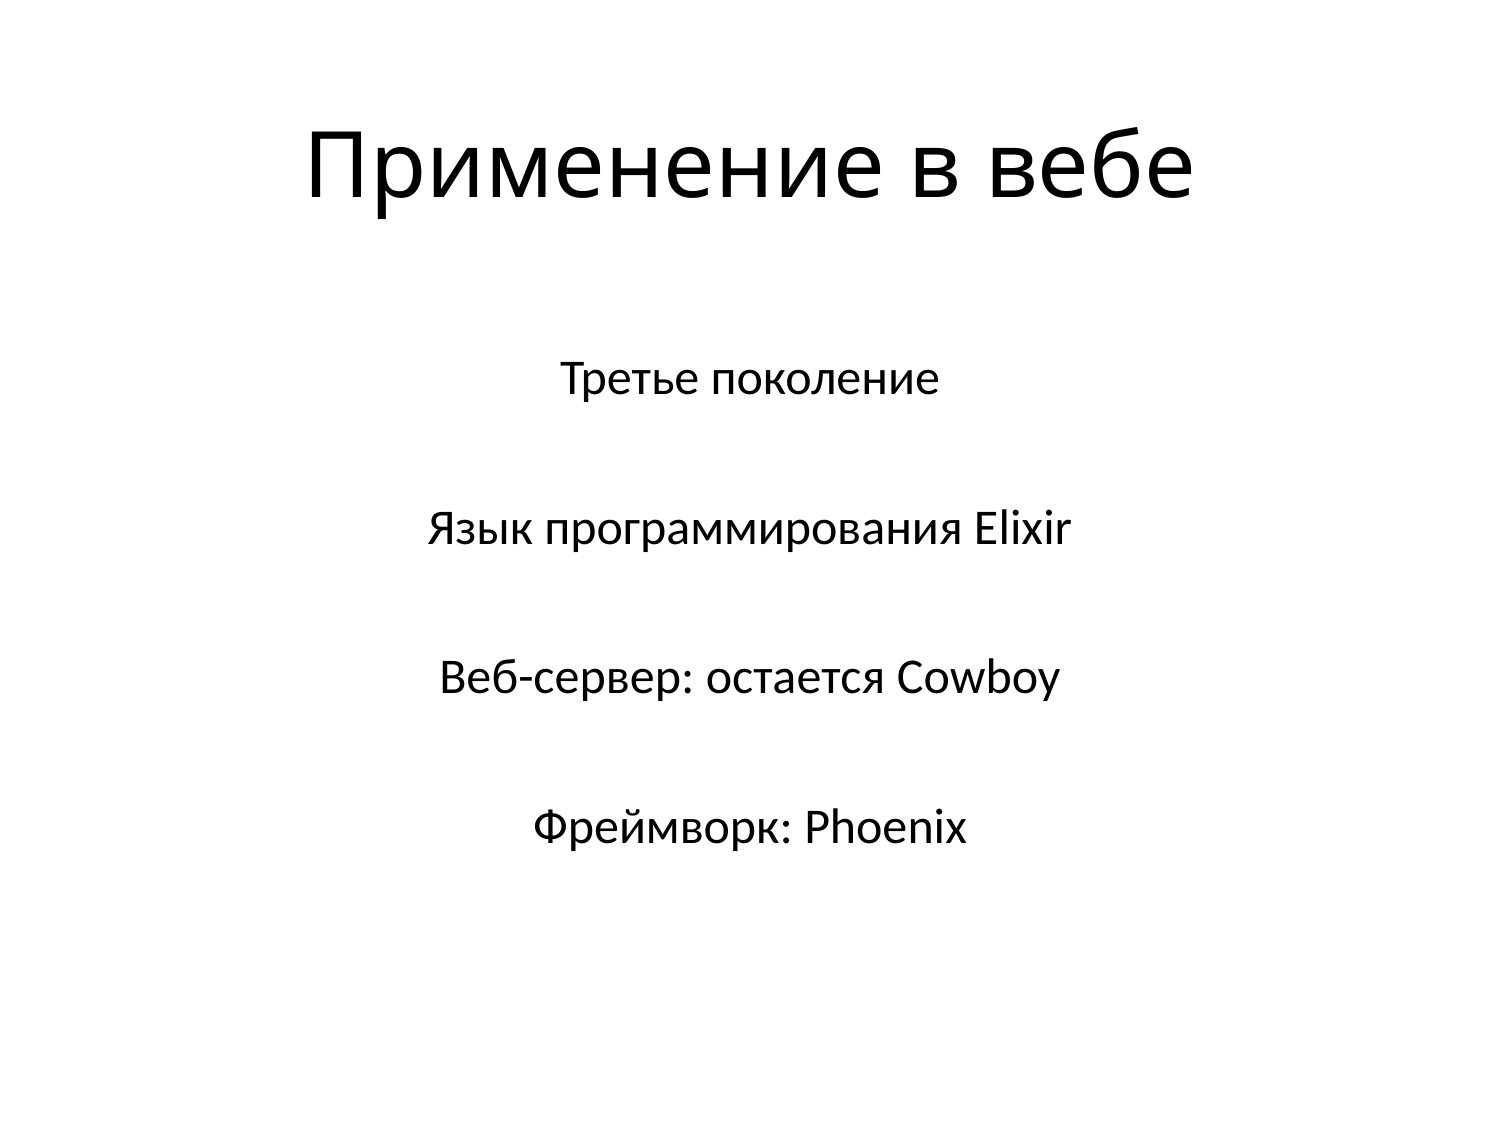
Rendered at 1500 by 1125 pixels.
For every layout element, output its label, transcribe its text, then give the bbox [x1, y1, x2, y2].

list Третье поколение Язык программирования Elixir Веб-сервер: остается Cowboy Фреймворк: Phoenix [95, 343, 1405, 916]
title Применение в вебе [134, 80, 1366, 256]
